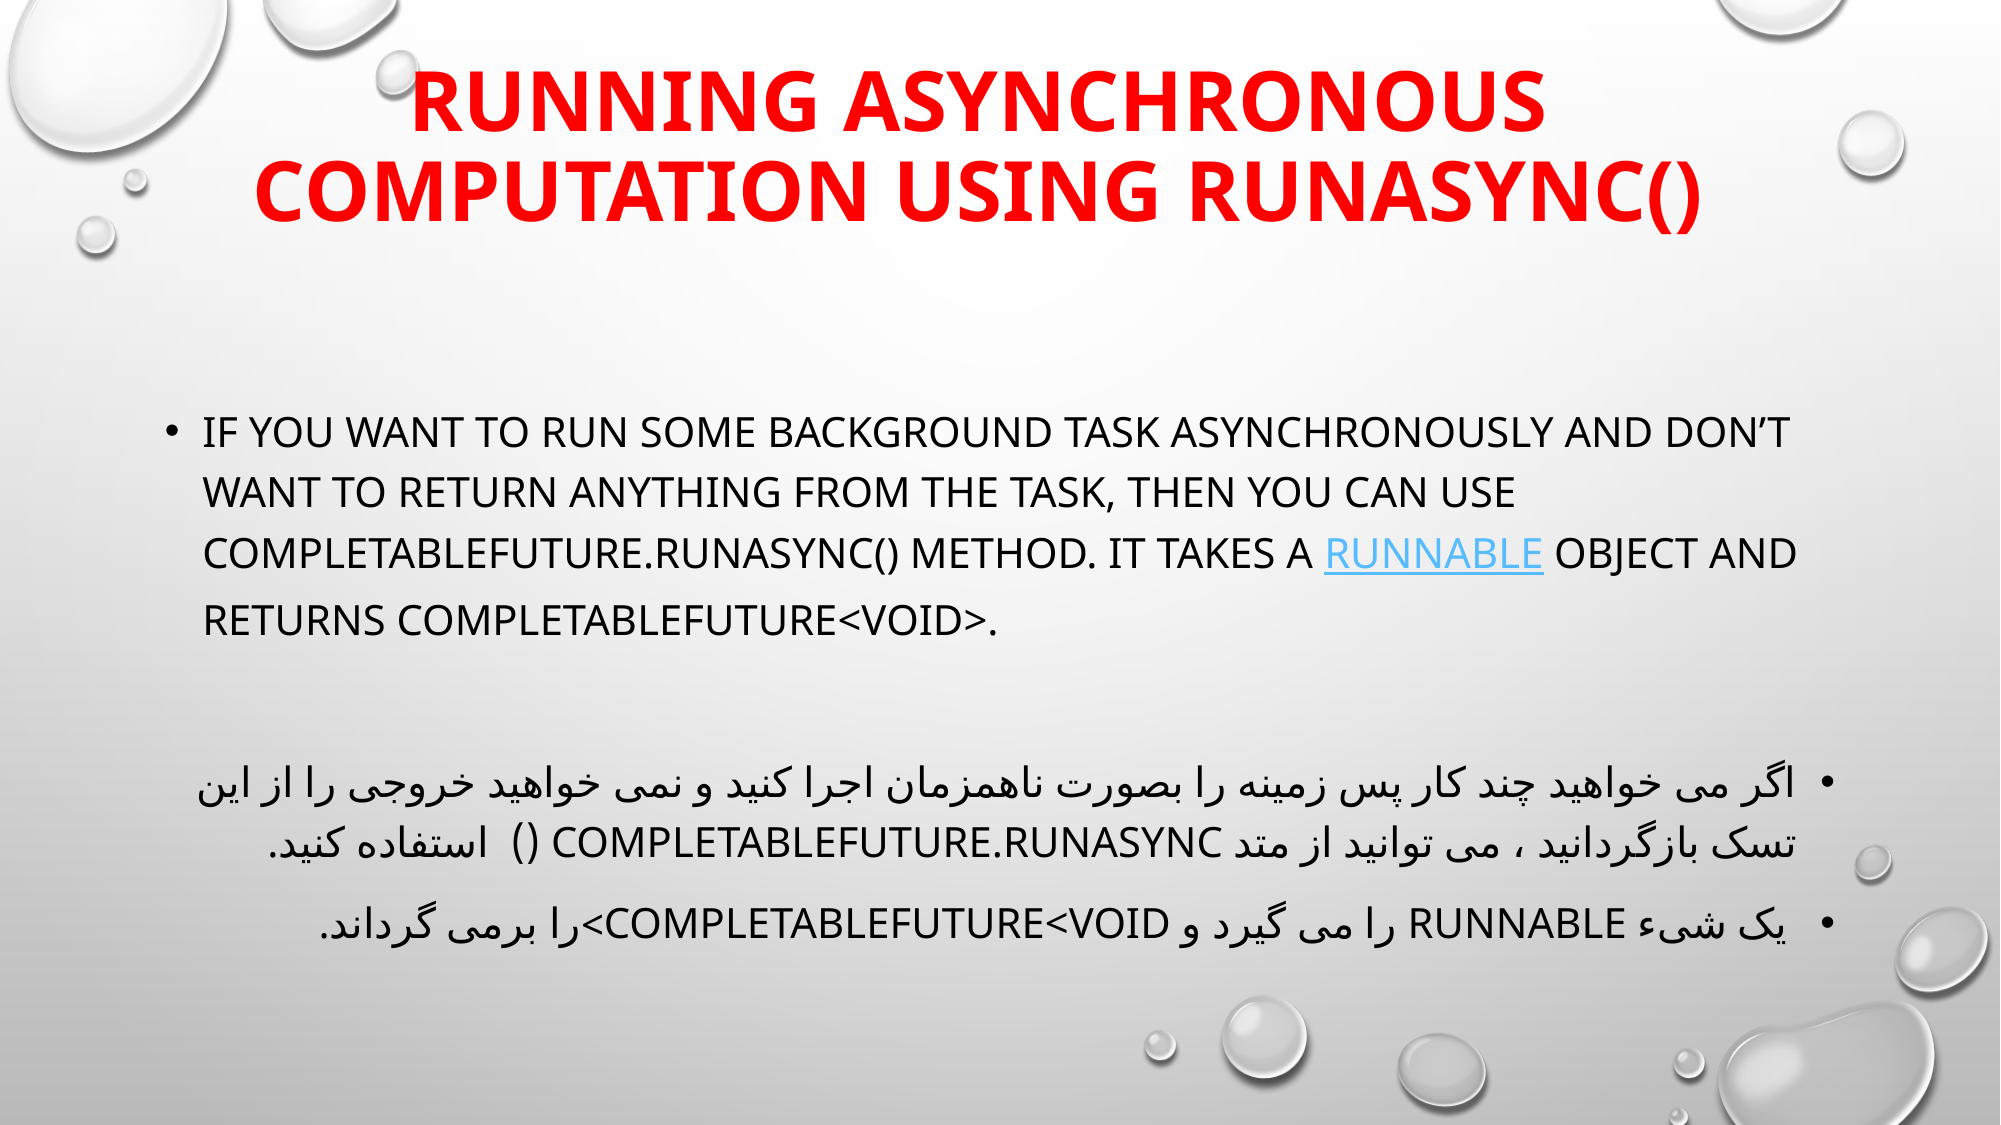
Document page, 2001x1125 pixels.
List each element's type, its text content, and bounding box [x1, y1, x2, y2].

list If you want to run some background task asynchronously and don’t want to return anything from the task, then you can use CompletableFuture.runAsync() method. It takes a Runnable object and returns CompletableFuture<Void>. اگر می خواهید چند کار پس زمینه را بصورت ناهمزمان اجرا کنید و نمی خواهید خروجی را از این تسک بازگردانید ، می توانید از متد CompletableFuture.runAsync () استفاده کنید. یک شیء Runnable را می گیرد و CompletableFuture<Void>را برمی گرداند. [149, 388, 1850, 950]
picture [0, 0, 2000, 1125]
title Running asynchronous computation using runAsync() [77, 40, 1880, 259]
